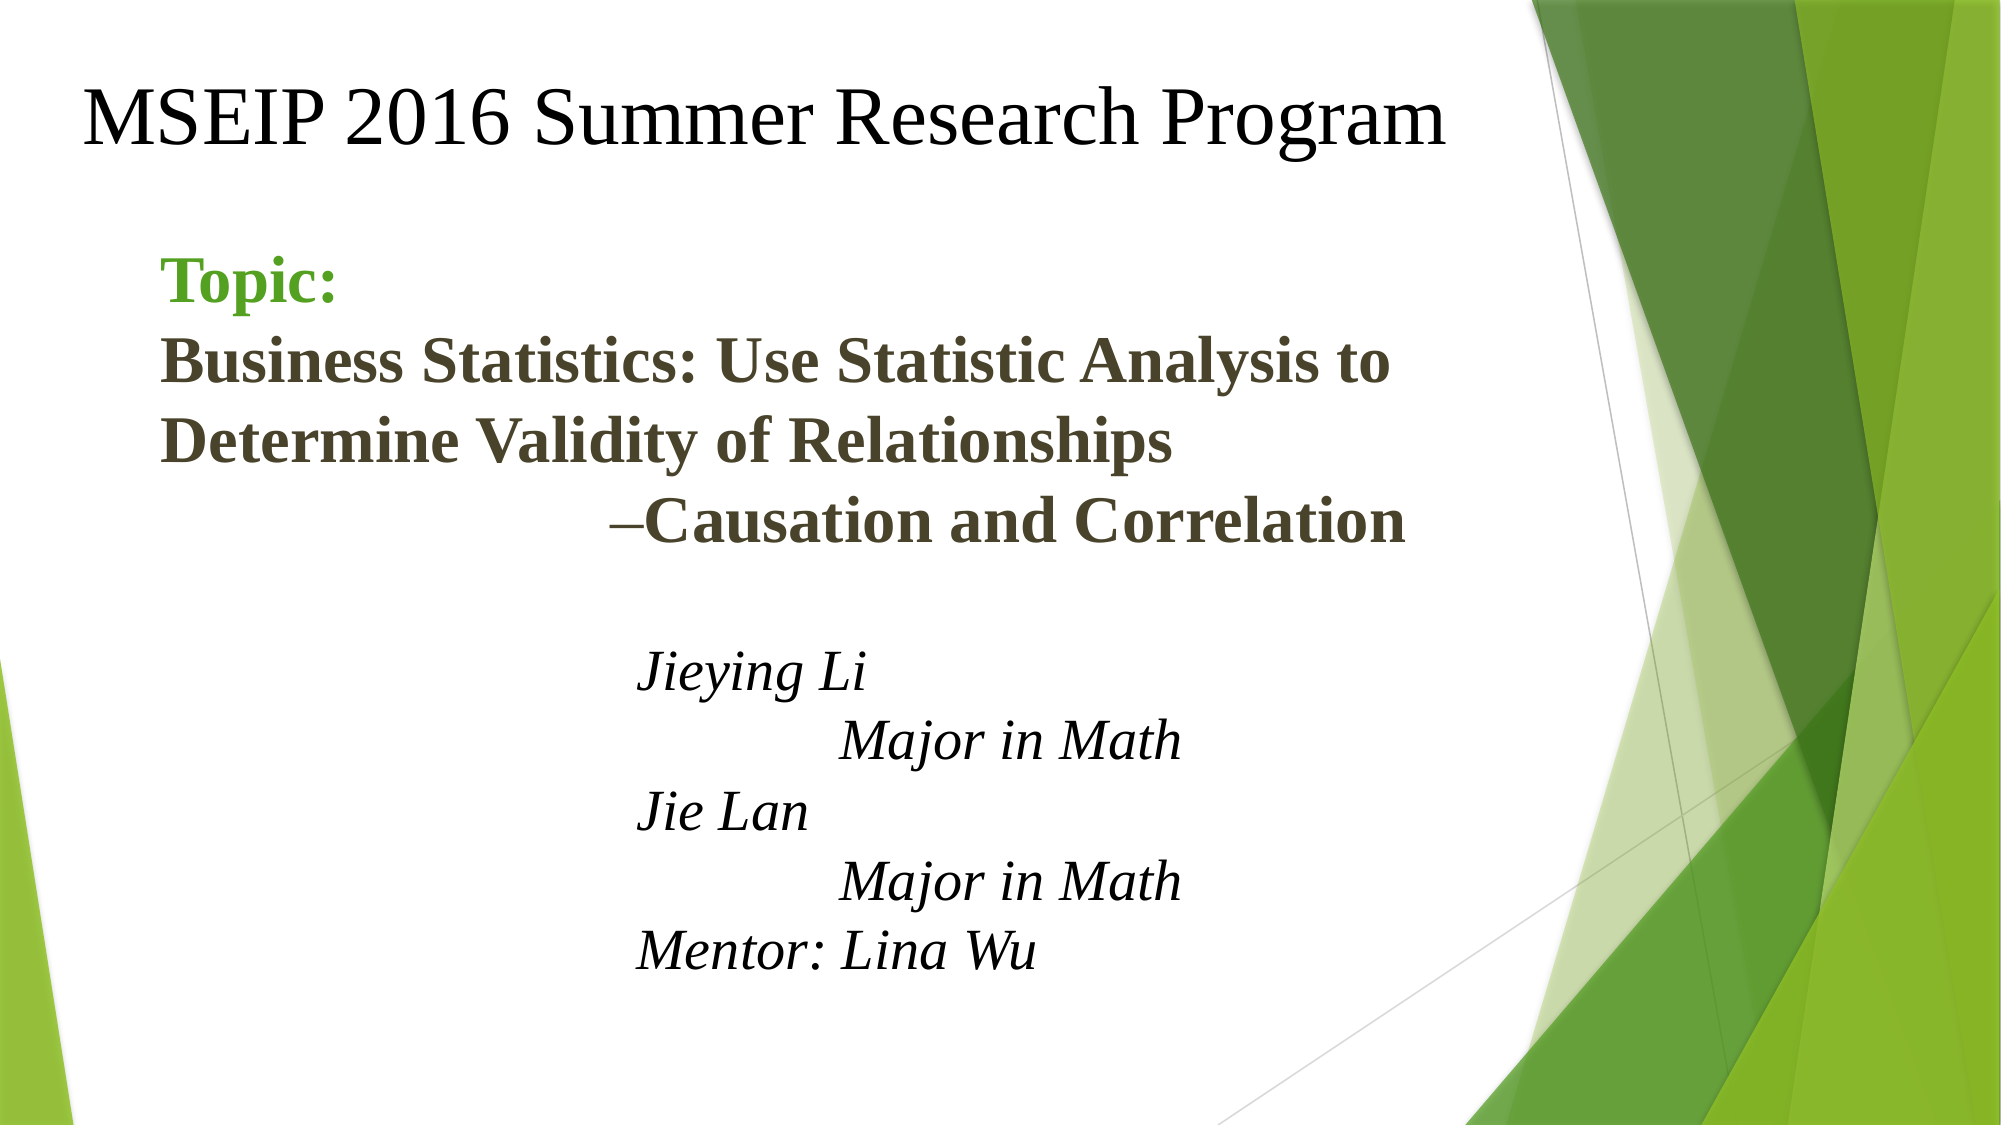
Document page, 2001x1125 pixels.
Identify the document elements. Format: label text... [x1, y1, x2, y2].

text_box Topic: Business Statistics: Use Statistic Analysis to Determine Validity of Relationships –Causation and Correlation [145, 228, 1600, 563]
text_box MSEIP 2016 Summer Research Program [67, 54, 1577, 170]
text_box Jieying Li Major in Math Jie Lan Major in Math Mentor: Lina Wu [621, 624, 1576, 1125]
text_box [338, 0, 1929, 76]
